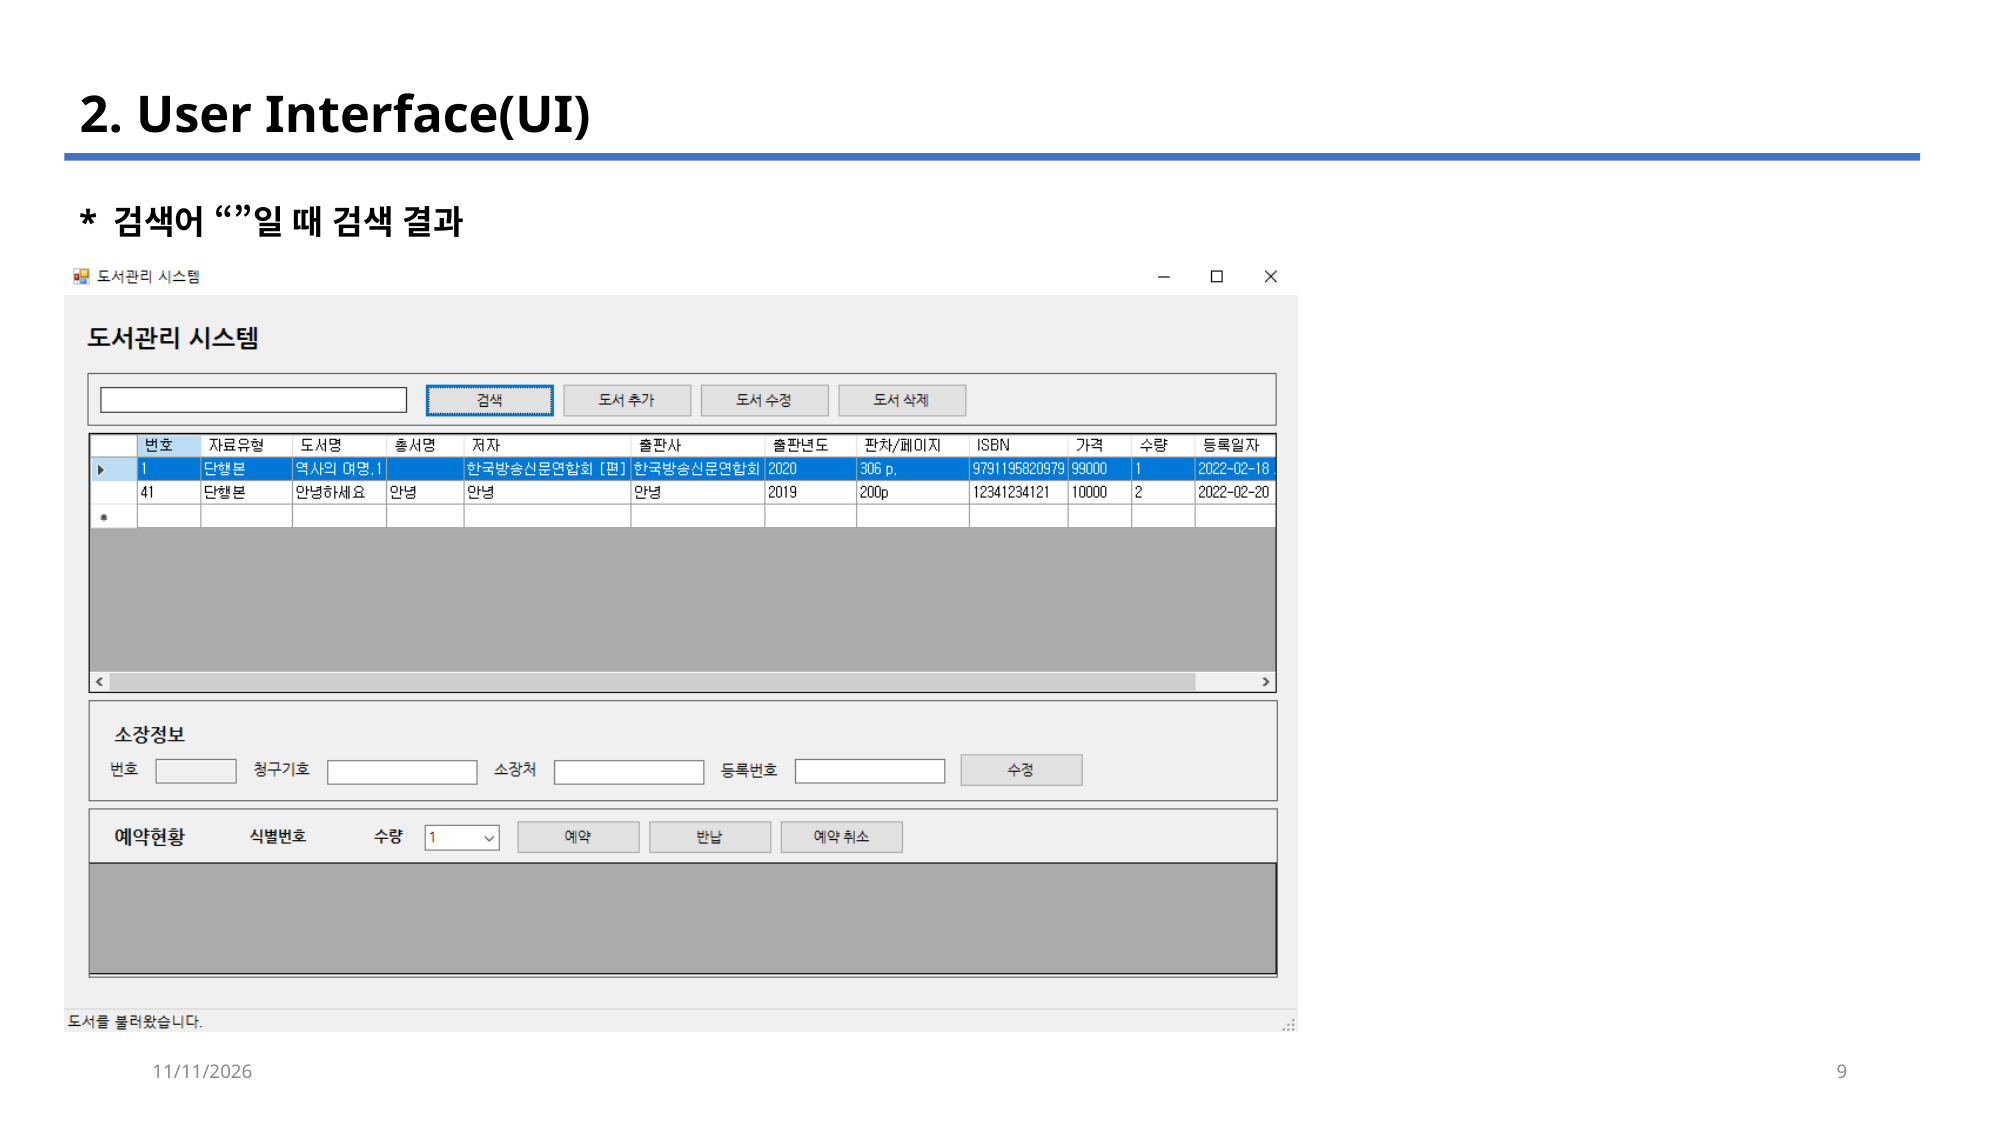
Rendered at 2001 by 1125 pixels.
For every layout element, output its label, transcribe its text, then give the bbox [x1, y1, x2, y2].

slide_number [137, 1042, 588, 1103]
text_box * 검색어 “”일 때 검색 결과 [64, 193, 718, 249]
title 2. User Interface(UI) [64, 80, 1944, 151]
picture [64, 260, 1298, 1032]
slide_number 9 [1412, 1042, 1863, 1103]
